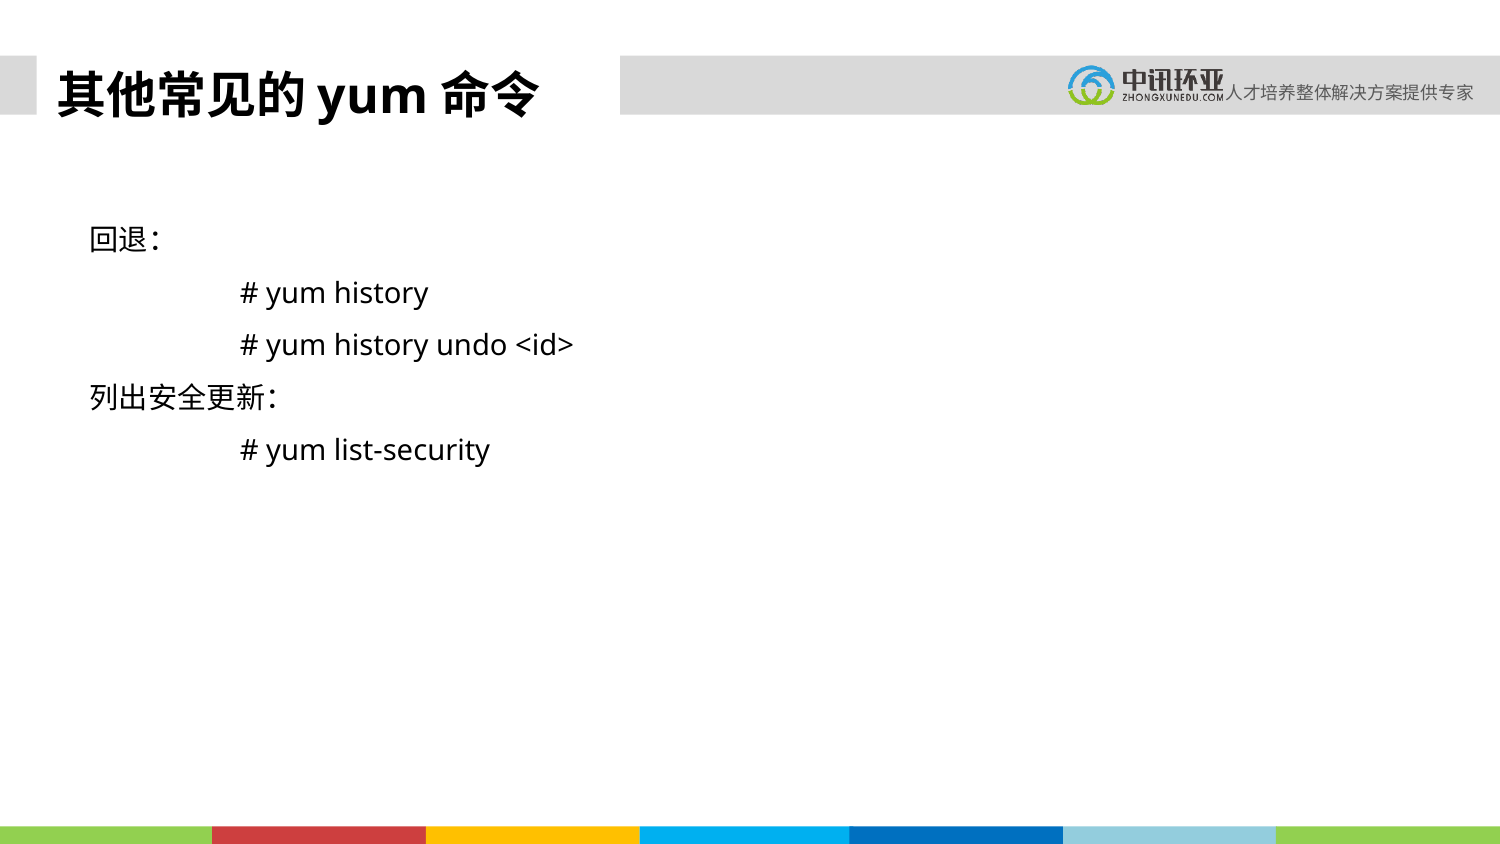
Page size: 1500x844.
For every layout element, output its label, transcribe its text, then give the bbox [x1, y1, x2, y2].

list 回退： # yum history # yum history undo <id> 列出安全更新： # yum list-security [75, 196, 1425, 687]
title 其他常见的yum命令 [41, 55, 1392, 212]
